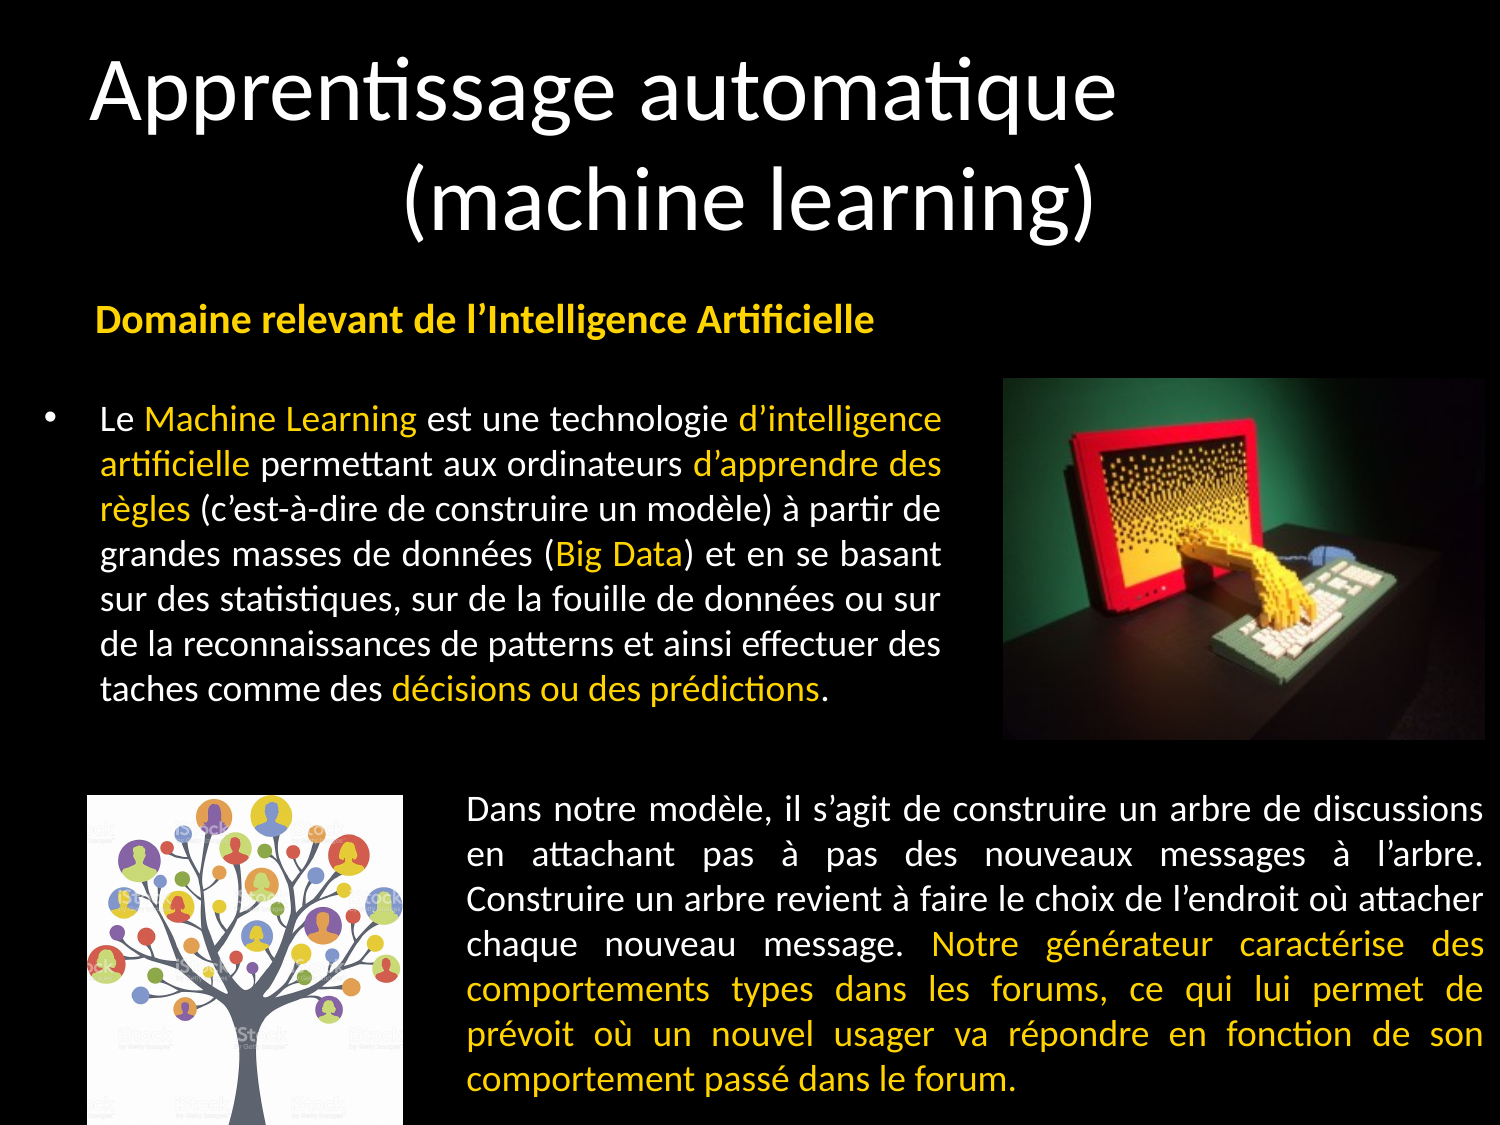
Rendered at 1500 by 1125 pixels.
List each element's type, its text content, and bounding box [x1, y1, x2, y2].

picture [87, 795, 403, 1125]
text_box Apprentissage automatique (machine learning) [74, 45, 1425, 233]
text_box Dans notre modèle, il s’agit de construire un arbre de discussions en attachant pas à pas des nouveaux messages à l’arbre. Construire un arbre revient à faire le choix de l’endroit où attacher chaque nouveau message. Notre générateur caractérise des comportements types dans les forums, ce qui lui permet de prévoit où un nouvel usager va répondre en fonction de son comportement passé dans le forum. [451, 776, 1500, 1107]
text_box Le Machine Learning est une technologie d’intelligence artificielle permettant aux ordinateurs d’apprendre des règles (c’est-à-dire de construire un modèle) à partir de grandes masses de données (Big Data) et en se basant sur des statistiques, sur de la fouille de données ou sur de la reconnaissances de patterns et ainsi effectuer des taches comme des décisions ou des prédictions. [28, 386, 957, 772]
picture [1002, 378, 1485, 740]
text_box Domaine relevant de l’Intelligence Artificielle [80, 284, 890, 350]
